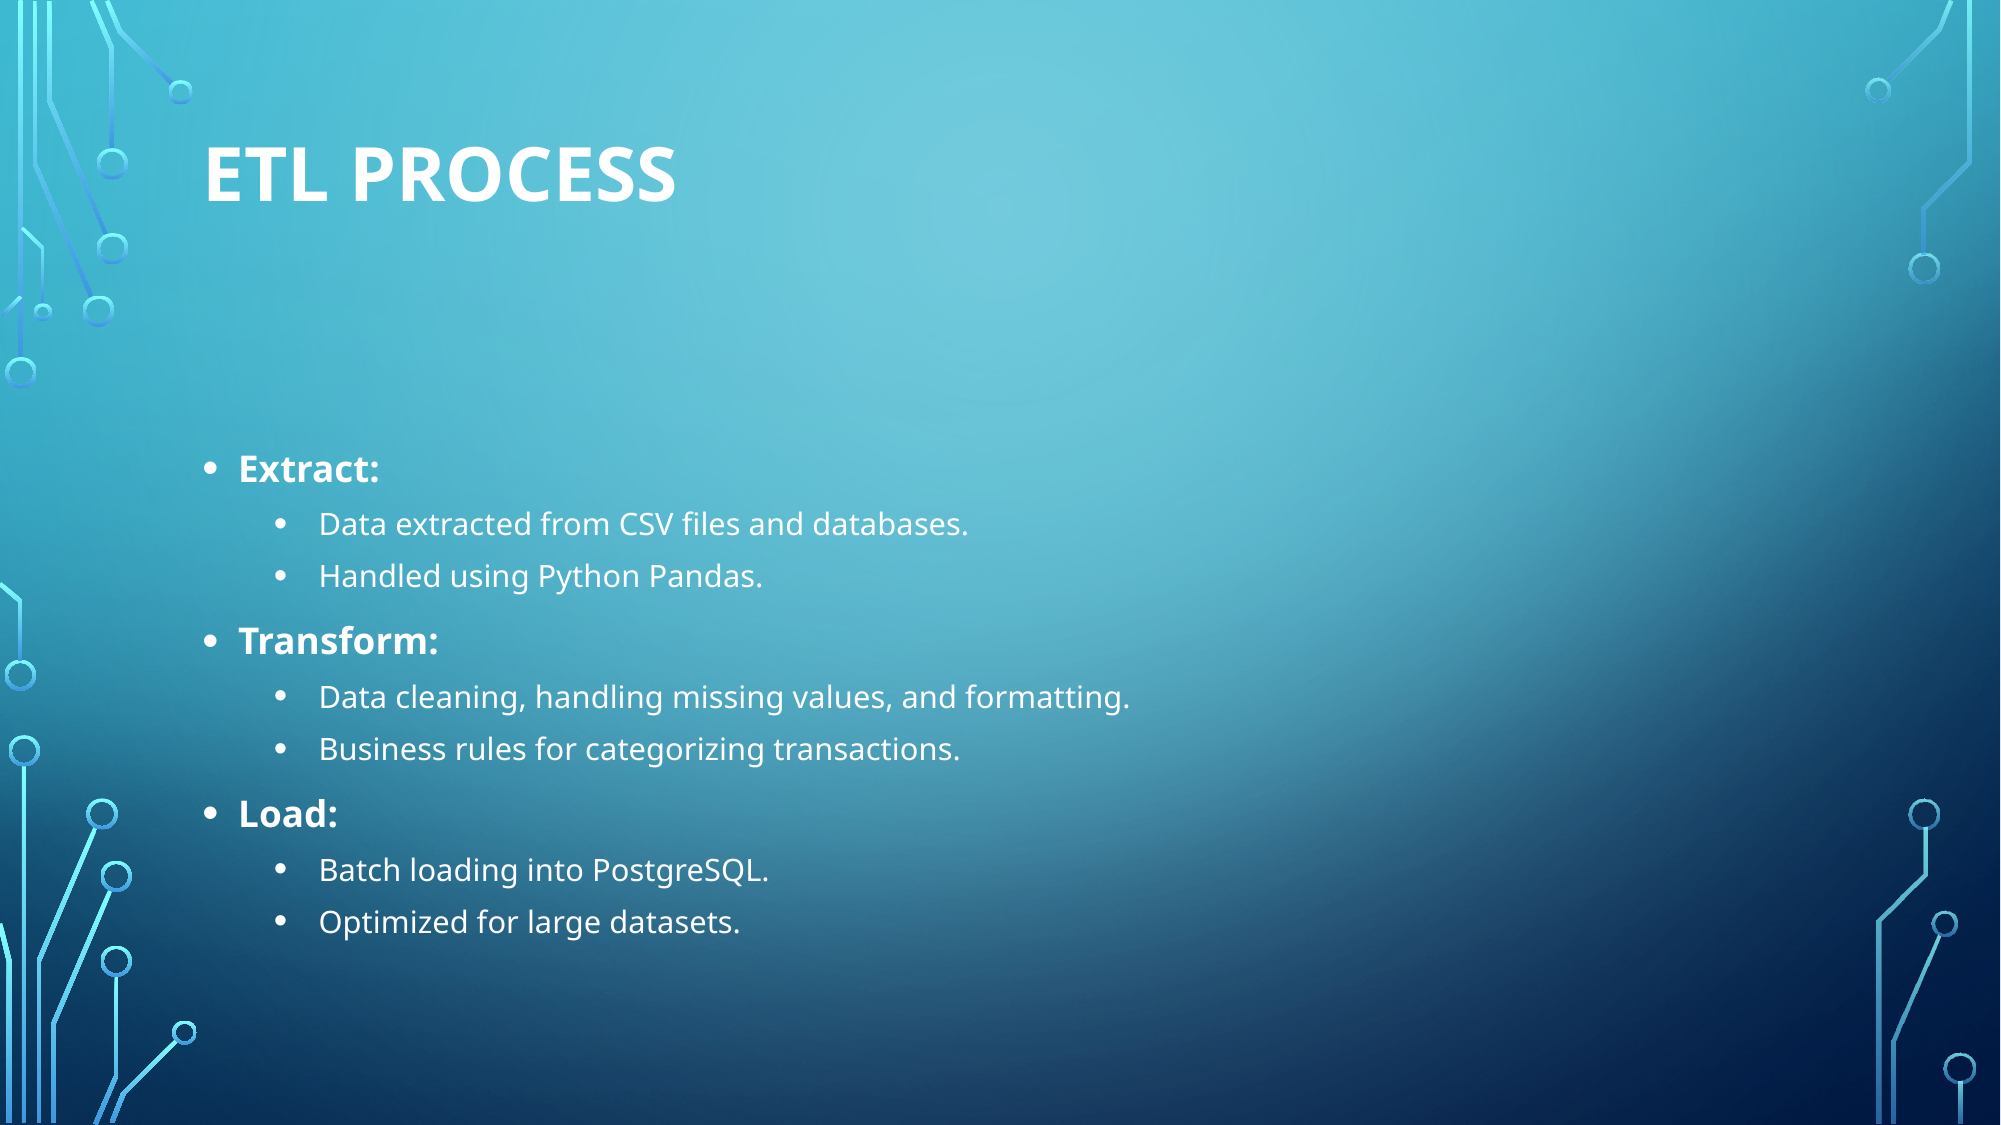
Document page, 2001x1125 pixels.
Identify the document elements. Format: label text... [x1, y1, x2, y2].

list Extract: Data extracted from CSV files and databases. Handled using Python Pandas. Transform: Data cleaning, handling missing values, and formatting. Business rules for categorizing transactions. Load: Batch loading into PostgreSQL. Optimized for large datasets. [187, 369, 1813, 950]
title ETL Process [187, 101, 1813, 344]
